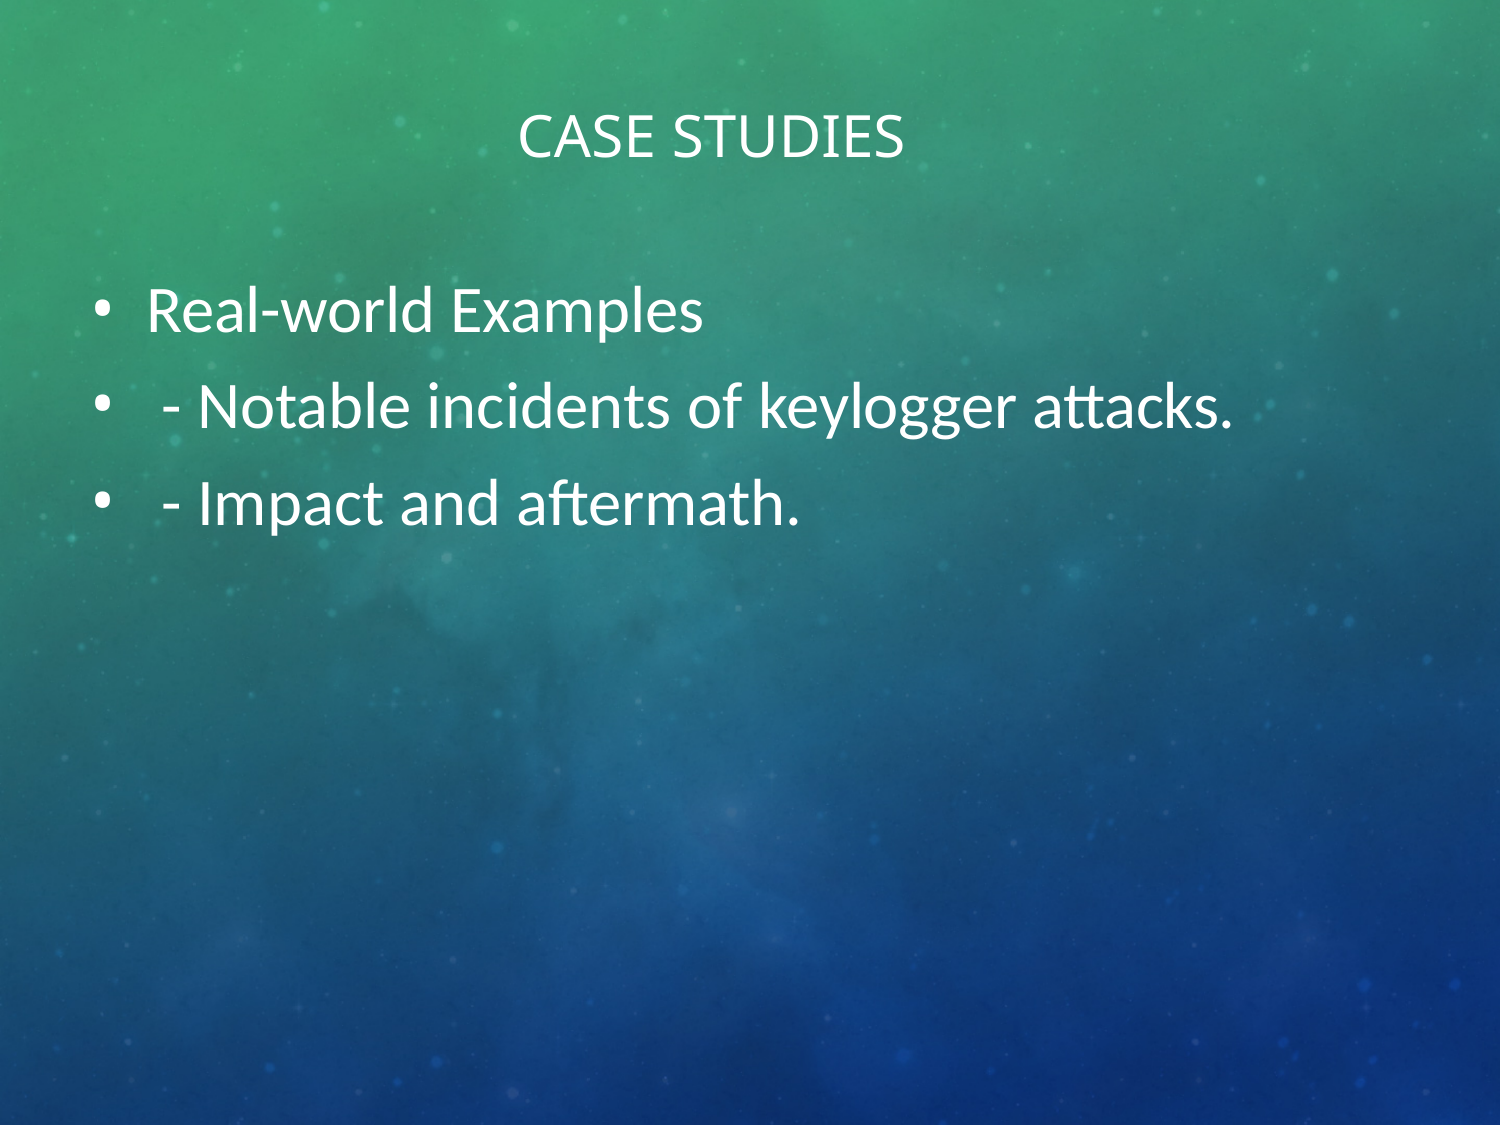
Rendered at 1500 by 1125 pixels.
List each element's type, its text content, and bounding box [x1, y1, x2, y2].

picture [0, 0, 1500, 1125]
title Case Studies [514, 37, 987, 229]
text_box Real-world Examples - Notable incidents of keylogger attacks. - Impact and aftermath. [87, 248, 1245, 539]
